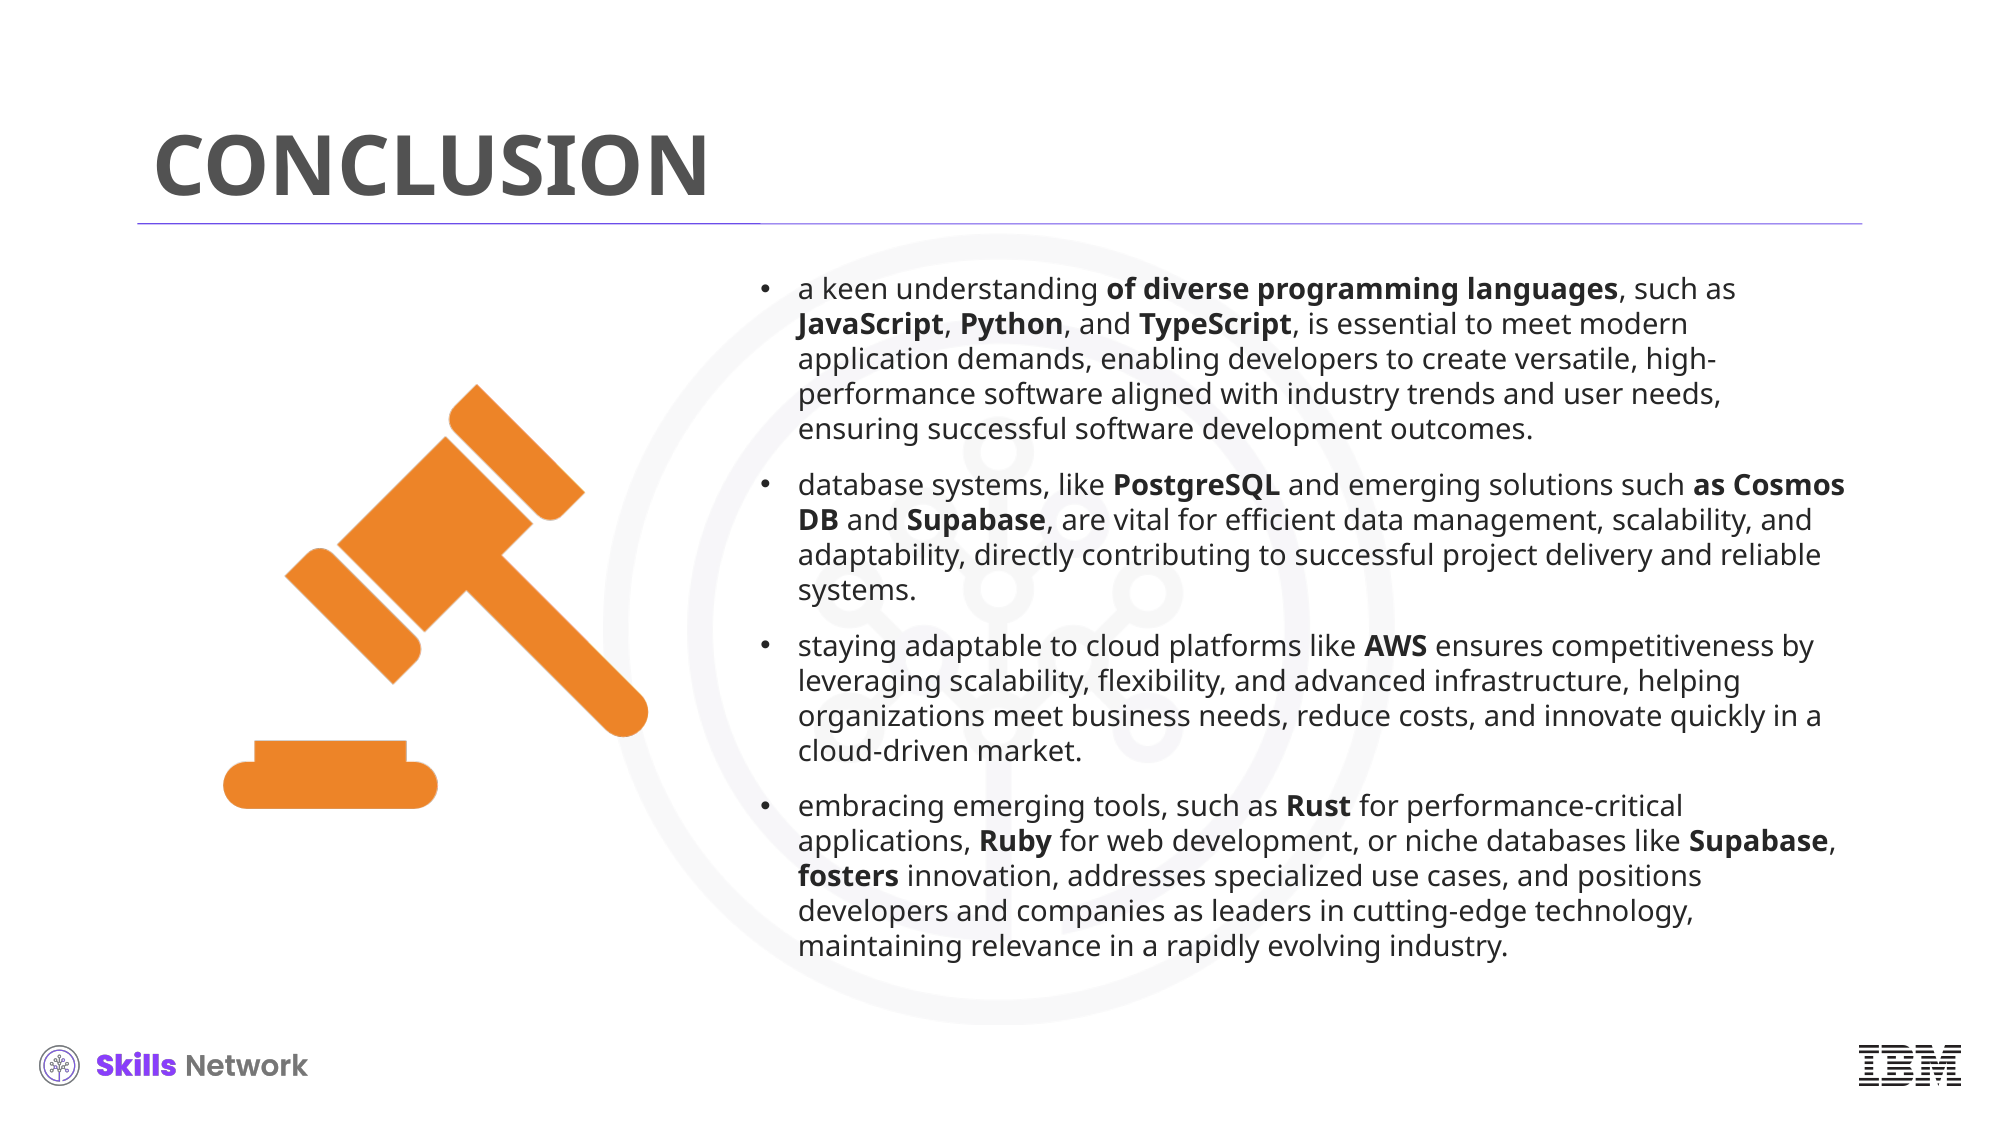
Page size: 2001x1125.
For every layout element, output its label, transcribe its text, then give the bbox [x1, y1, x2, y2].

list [184, 346, 686, 848]
text_box a keen understanding of diverse programming languages, such as JavaScript, Python, and TypeScript, is essential to meet modern application demands, enabling developers to create versatile, high-performance software aligned with industry trends and user needs, ensuring successful software development outcomes. database systems, like PostgreSQL and emerging solutions such as Cosmos DB and Supabase, are vital for efficient data management, scalability, and adaptability, directly contributing to successful project delivery and reliable systems. staying adaptable to cloud platforms like AWS ensures competitiveness by leveraging scalability, flexibility, and advanced infrastructure, helping organizations meet business needs, reduce costs, and innovate quickly in a cloud-driven market. embracing emerging tools, such as Rust for performance-critical applications, Ruby for web development, or niche databases like Supabase, fosters innovation, addresses specialized use cases, and positions developers and companies as leaders in cutting-edge technology, maintaining relevance in a rapidly evolving industry. [745, 263, 1863, 1004]
picture [39, 1045, 308, 1086]
picture [1859, 1045, 1961, 1086]
title CONCLUSION [137, 59, 1863, 278]
